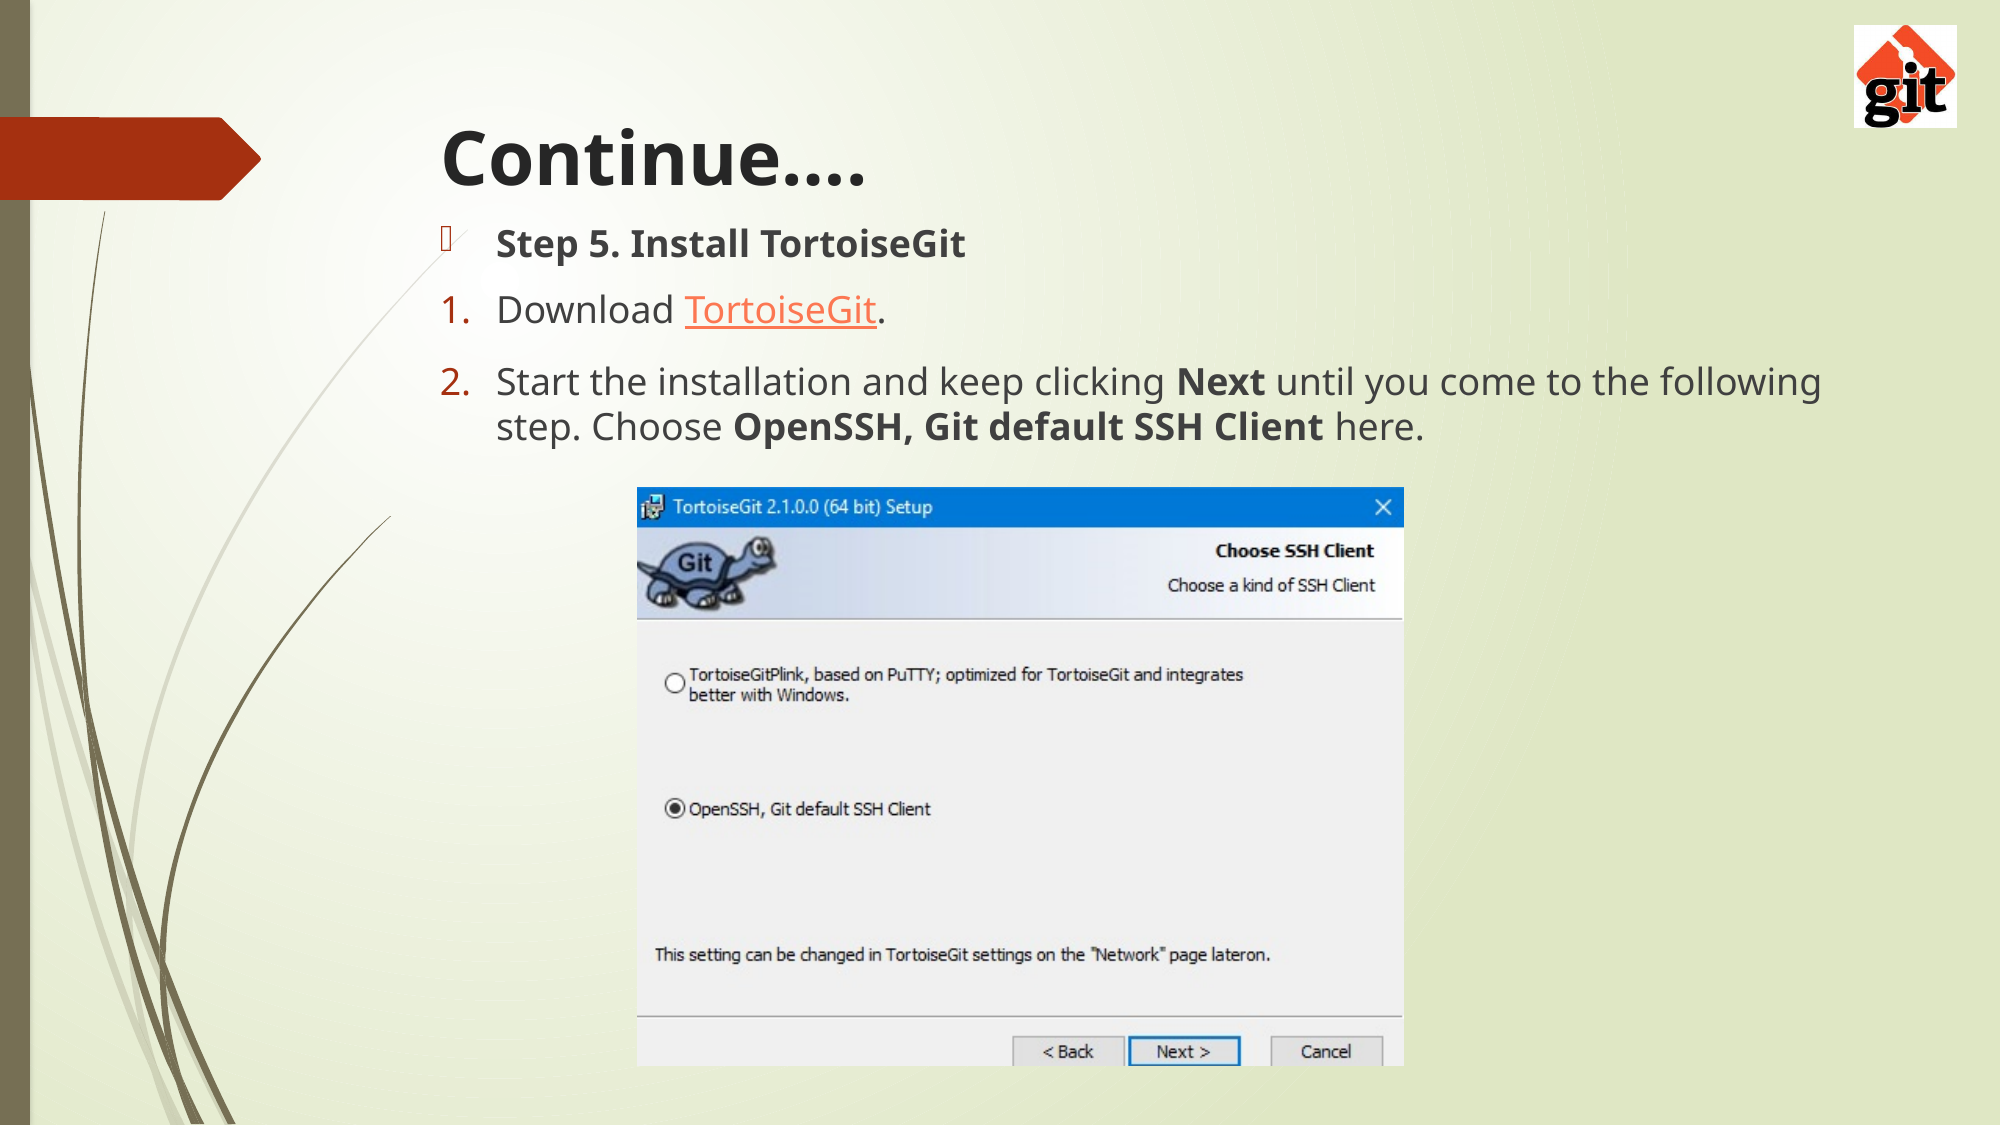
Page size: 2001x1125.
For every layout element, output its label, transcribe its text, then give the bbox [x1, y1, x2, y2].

title Continue…. [425, 102, 1888, 212]
picture [637, 487, 1404, 1066]
picture [1854, 25, 1958, 129]
list Step 5. Install TortoiseGit Download TortoiseGit. Start the installation and keep clicking Next until you come to the following step. Choose OpenSSH, Git default SSH Client here. [424, 212, 1888, 970]
